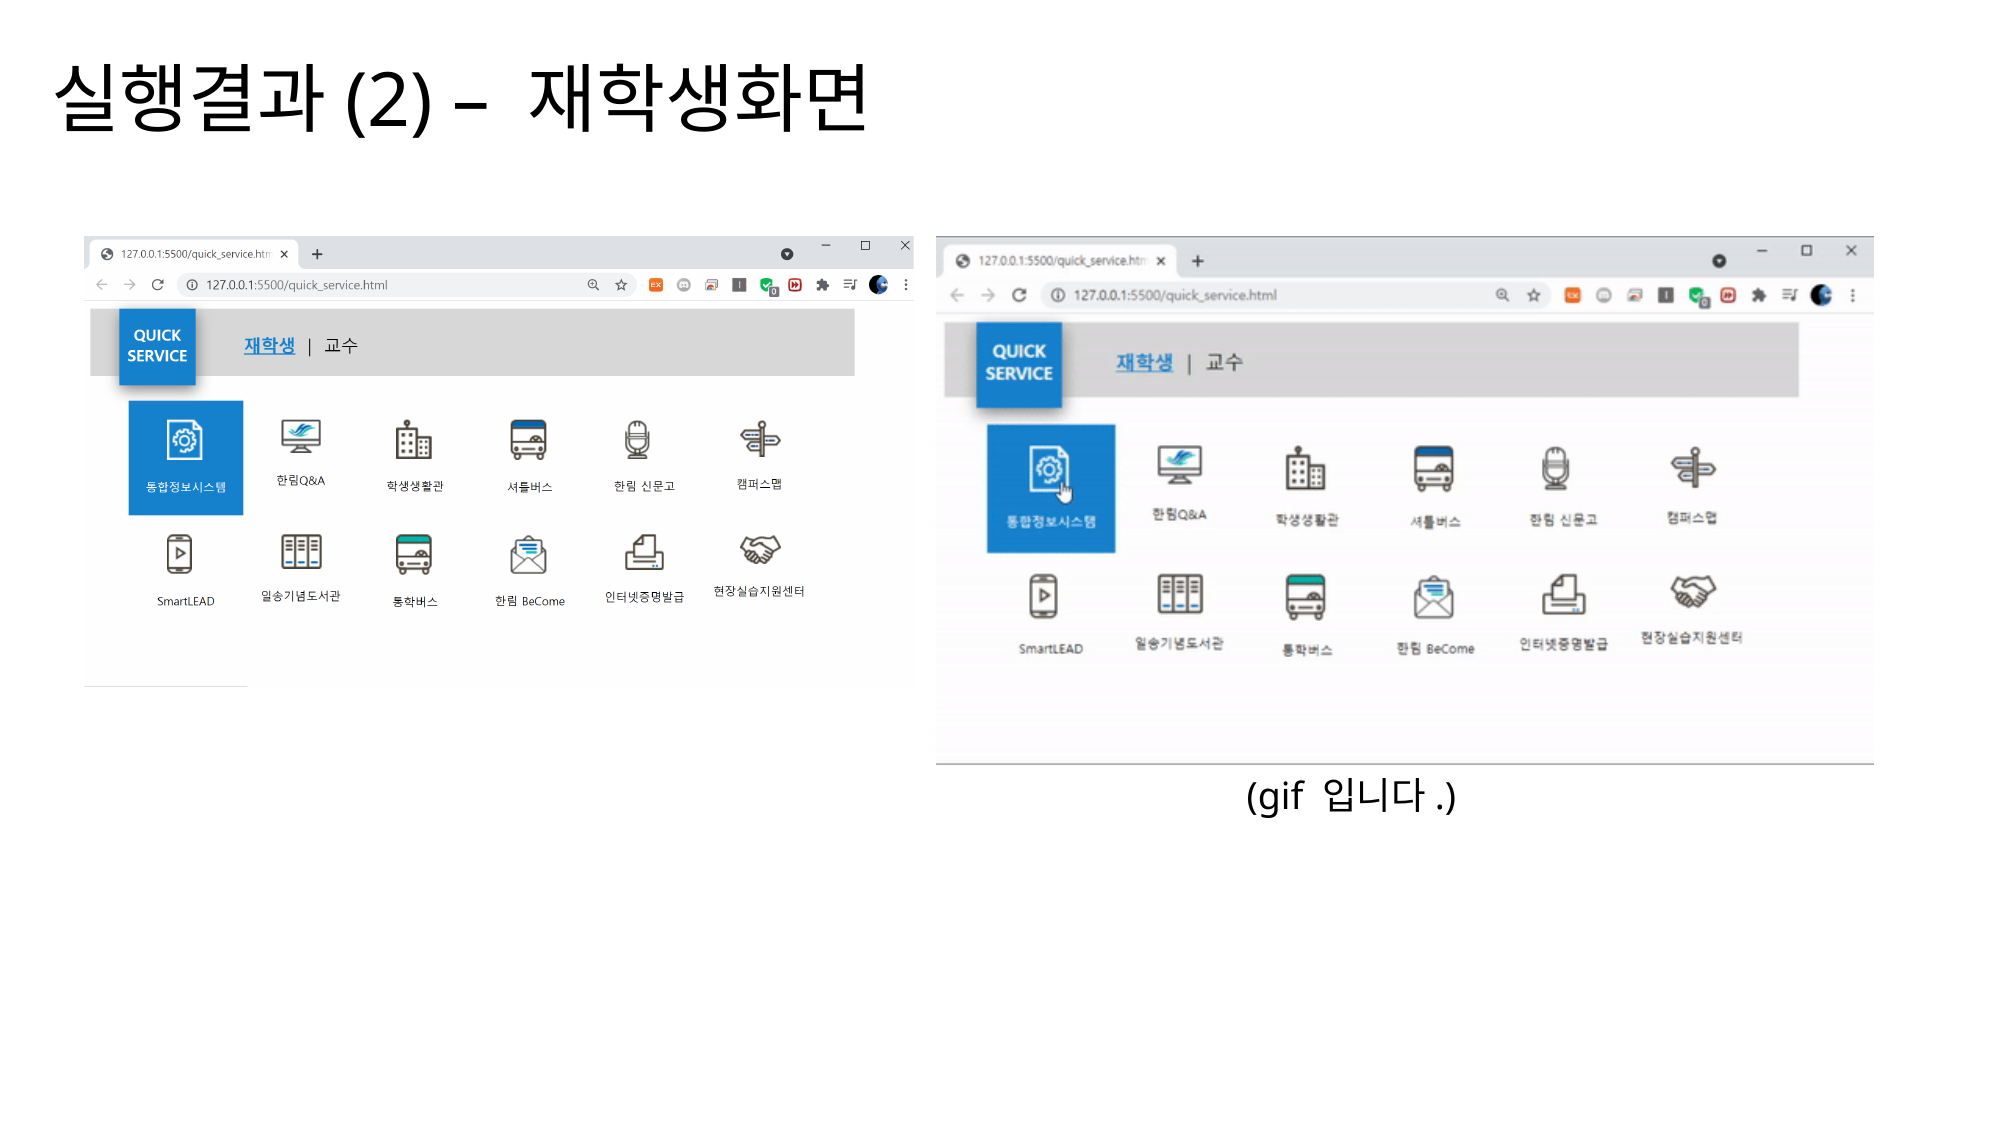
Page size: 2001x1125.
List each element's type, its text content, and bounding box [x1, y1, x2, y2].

picture [84, 236, 914, 687]
title 실행결과(2) – 재학생화면 [36, 51, 1761, 154]
picture [936, 236, 1874, 765]
text_box (gif 입니다.) [1231, 765, 1826, 825]
